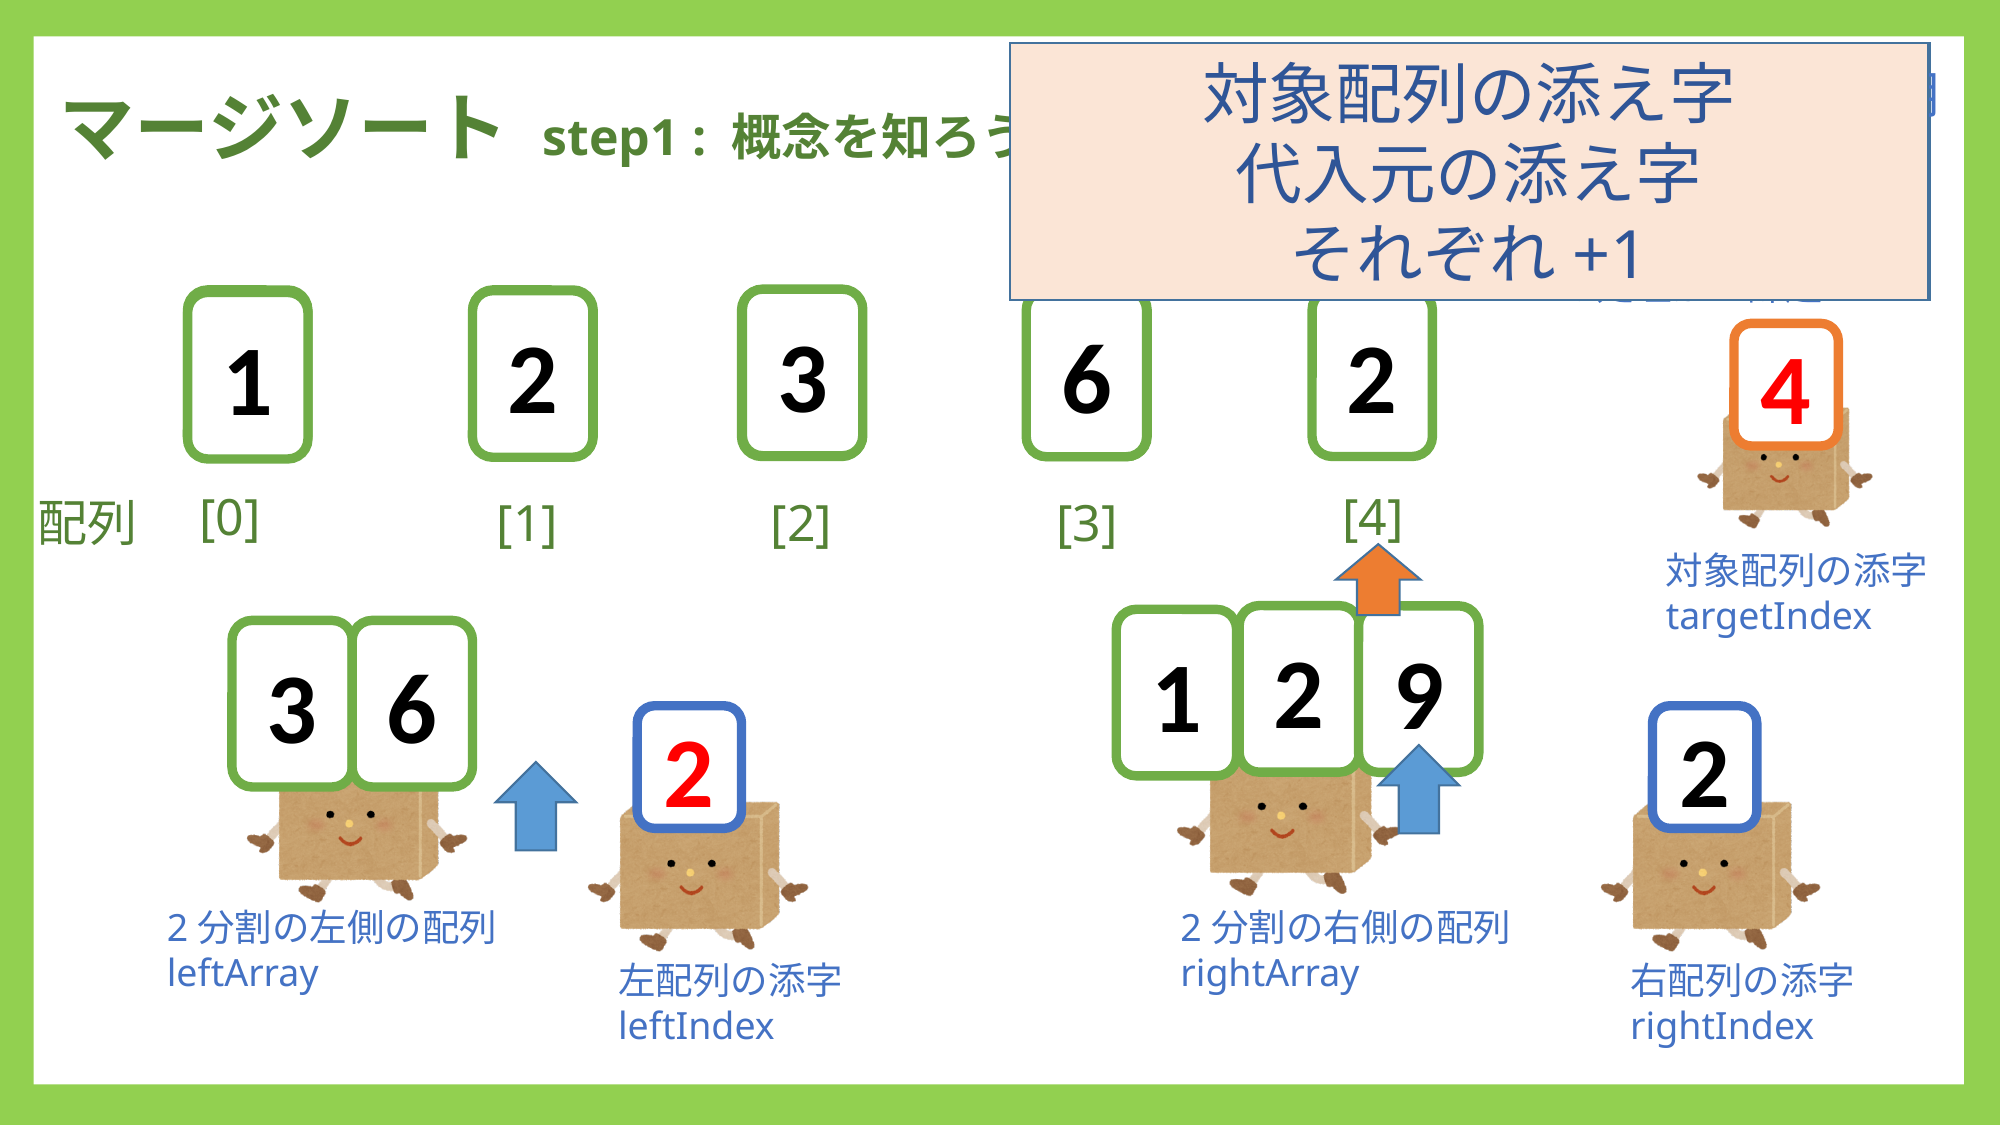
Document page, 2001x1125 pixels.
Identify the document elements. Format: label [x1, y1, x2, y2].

text_box [1041, 484, 1133, 560]
text_box [481, 484, 574, 560]
picture [580, 764, 814, 976]
text_box [740, 288, 864, 458]
text_box [1165, 896, 1526, 1002]
text_box [1651, 704, 1758, 764]
text_box [186, 288, 310, 461]
text_box [603, 949, 859, 1055]
text_box [1651, 539, 1944, 645]
text_box [471, 288, 595, 459]
picture [239, 715, 473, 927]
text_box [152, 896, 513, 1002]
text_box [184, 478, 276, 553]
text_box [636, 704, 743, 764]
text_box [45, 42, 1954, 458]
text_box [230, 619, 474, 784]
text_box [1615, 949, 1871, 1055]
text_box [756, 484, 848, 560]
picture [1691, 377, 1877, 548]
text_box [1732, 322, 1840, 377]
text_box [493, 760, 579, 852]
picture [1169, 705, 1407, 921]
text_box [1115, 478, 1480, 835]
picture [1592, 764, 1826, 976]
text_box [22, 484, 153, 560]
